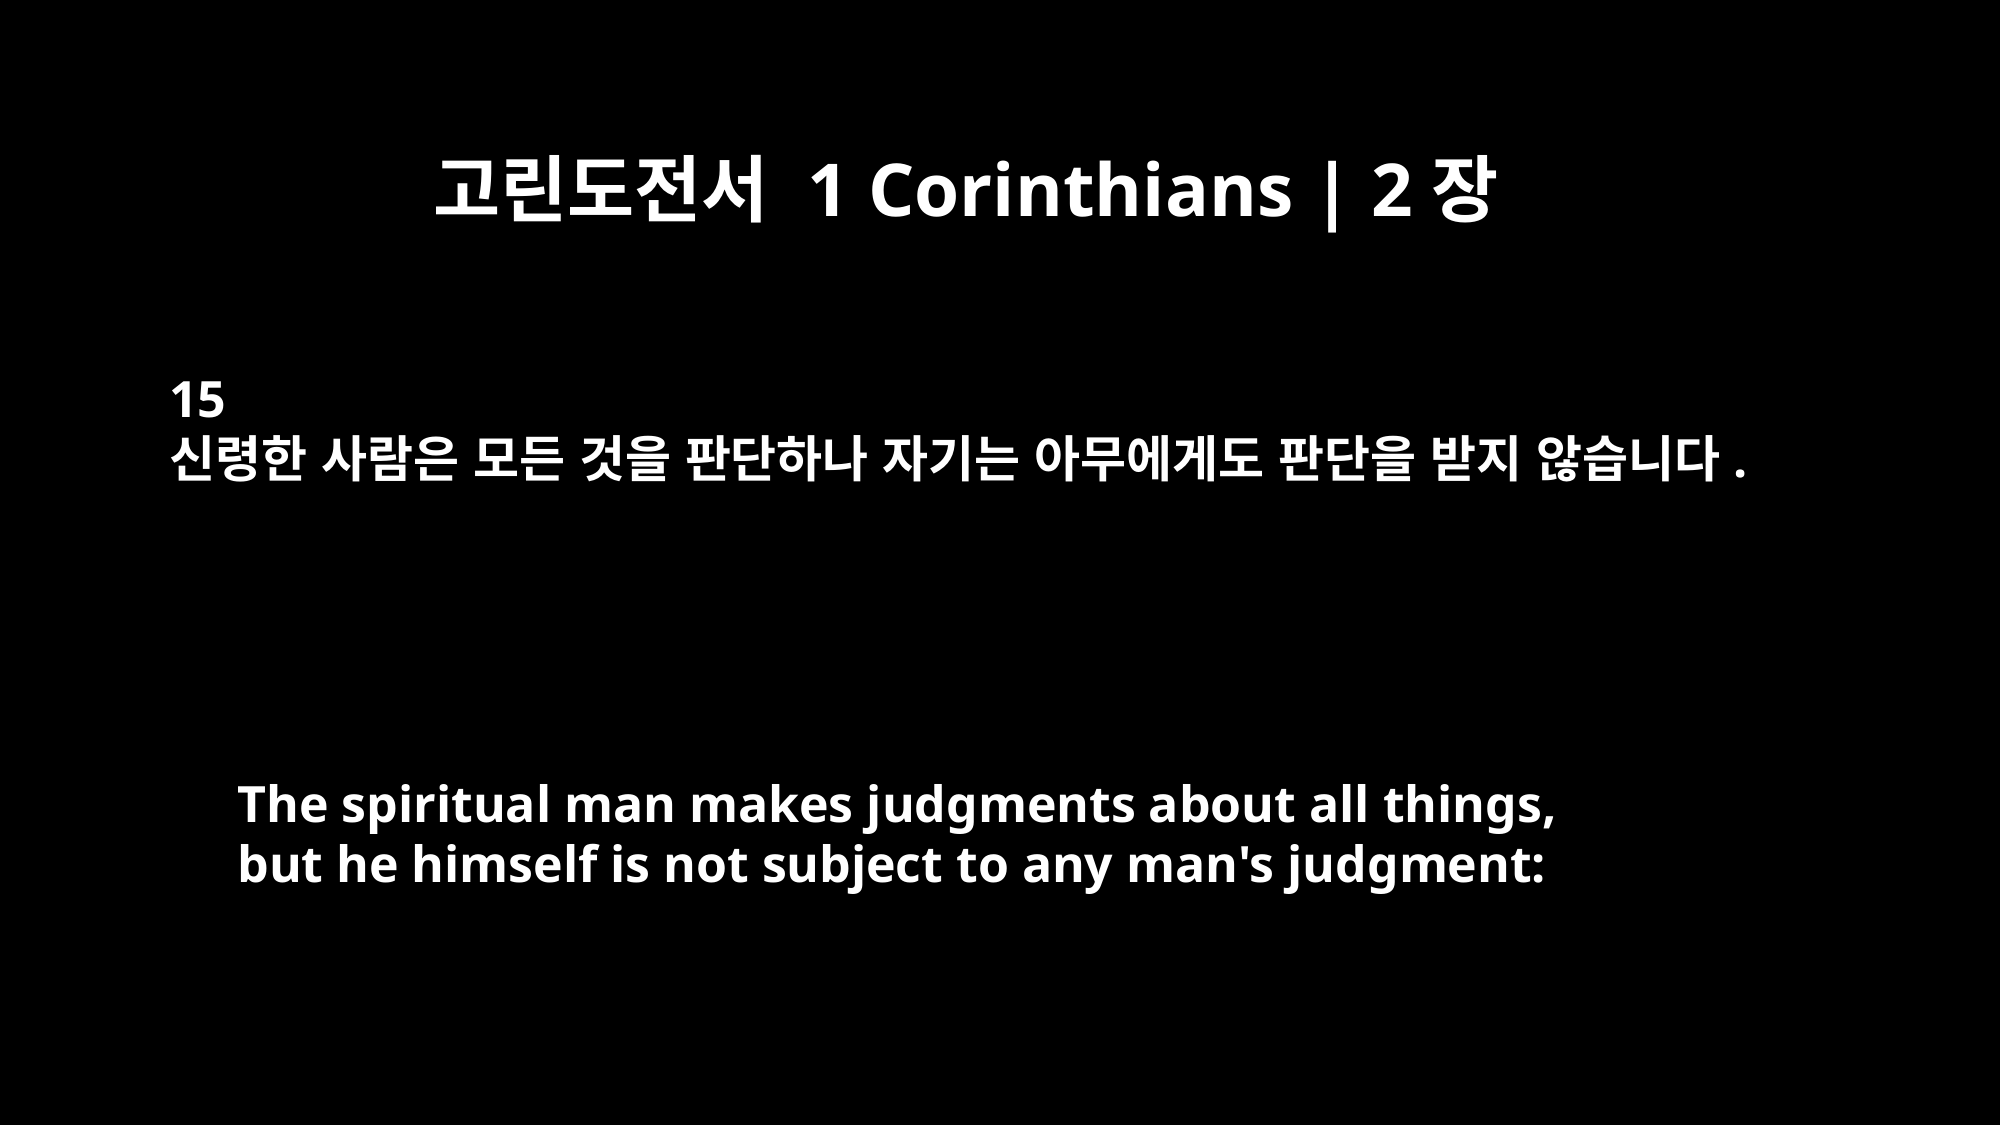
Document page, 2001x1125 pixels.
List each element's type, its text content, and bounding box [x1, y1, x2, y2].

text_box The spiritual man makes judgments about all things, but he himself is not subject to any man's judgment: [222, 764, 1585, 900]
text_box 15 신령한 사람은 모든 것을 판단하나 자기는 아무에게도 판단을 받지 않습니다. [154, 359, 1763, 495]
text_box 고린도전서 1 Corinthians | 2장 [418, 136, 1514, 239]
